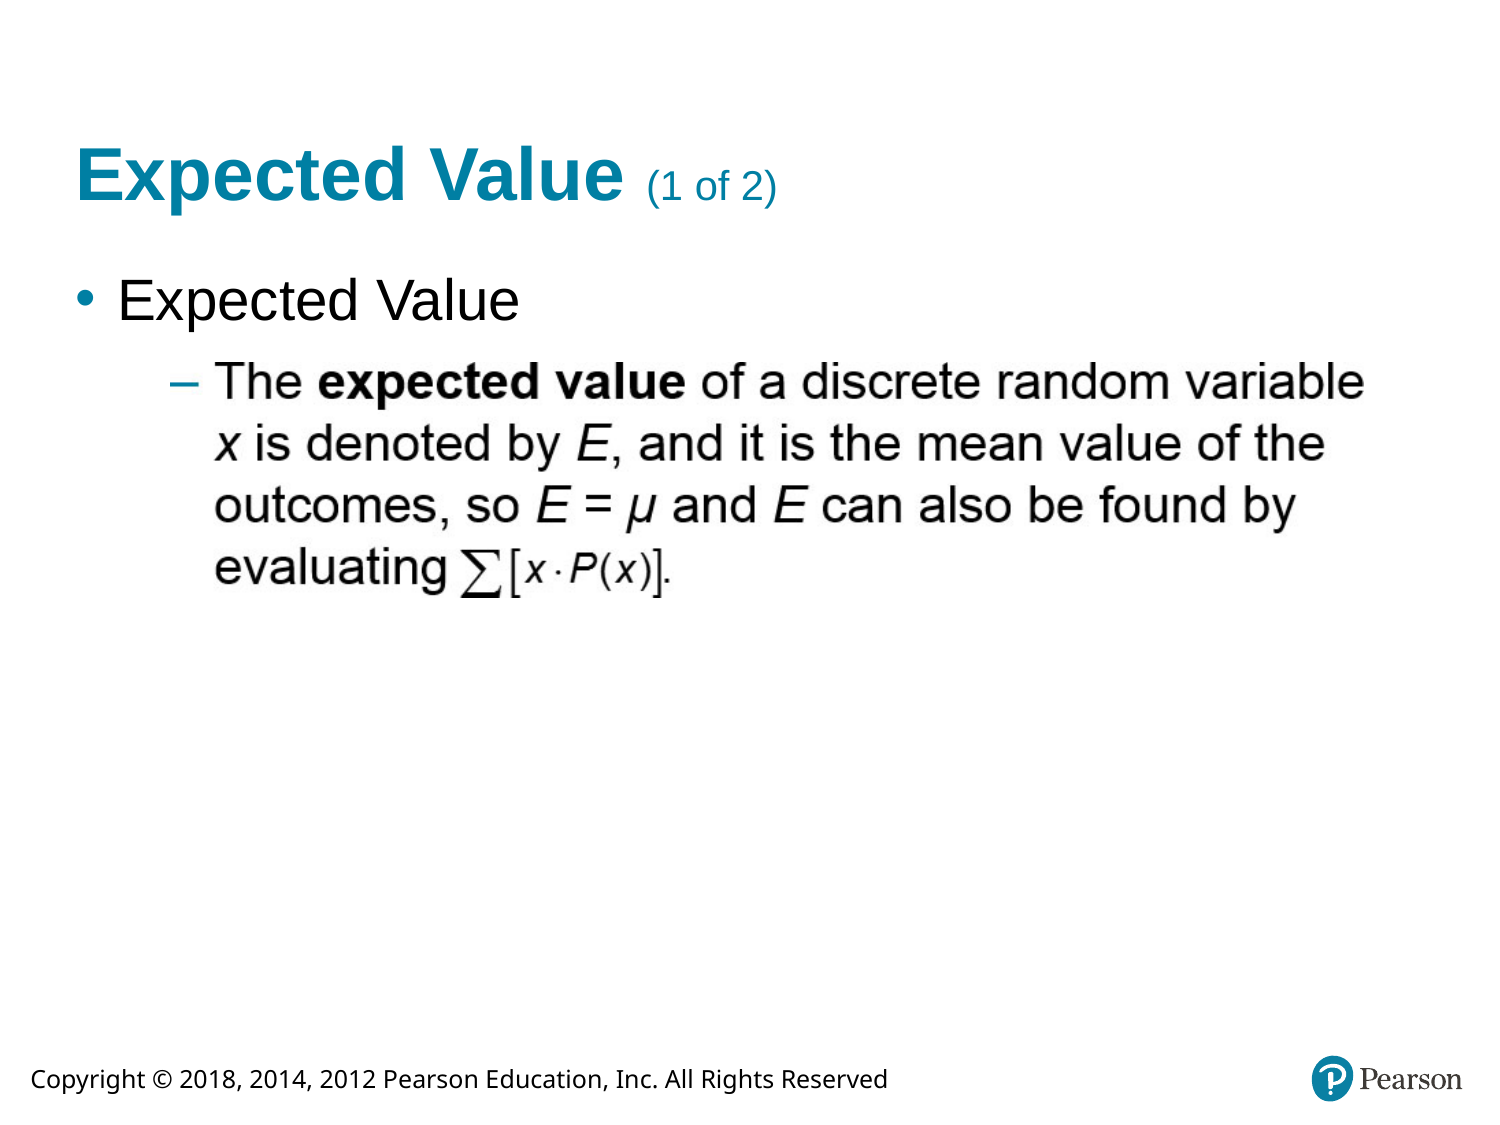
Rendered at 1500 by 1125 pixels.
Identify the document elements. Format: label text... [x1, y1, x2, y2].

picture [170, 362, 1365, 599]
title Expected Value (1 of 2) [75, 35, 1425, 216]
list Expected Value [75, 262, 1425, 338]
